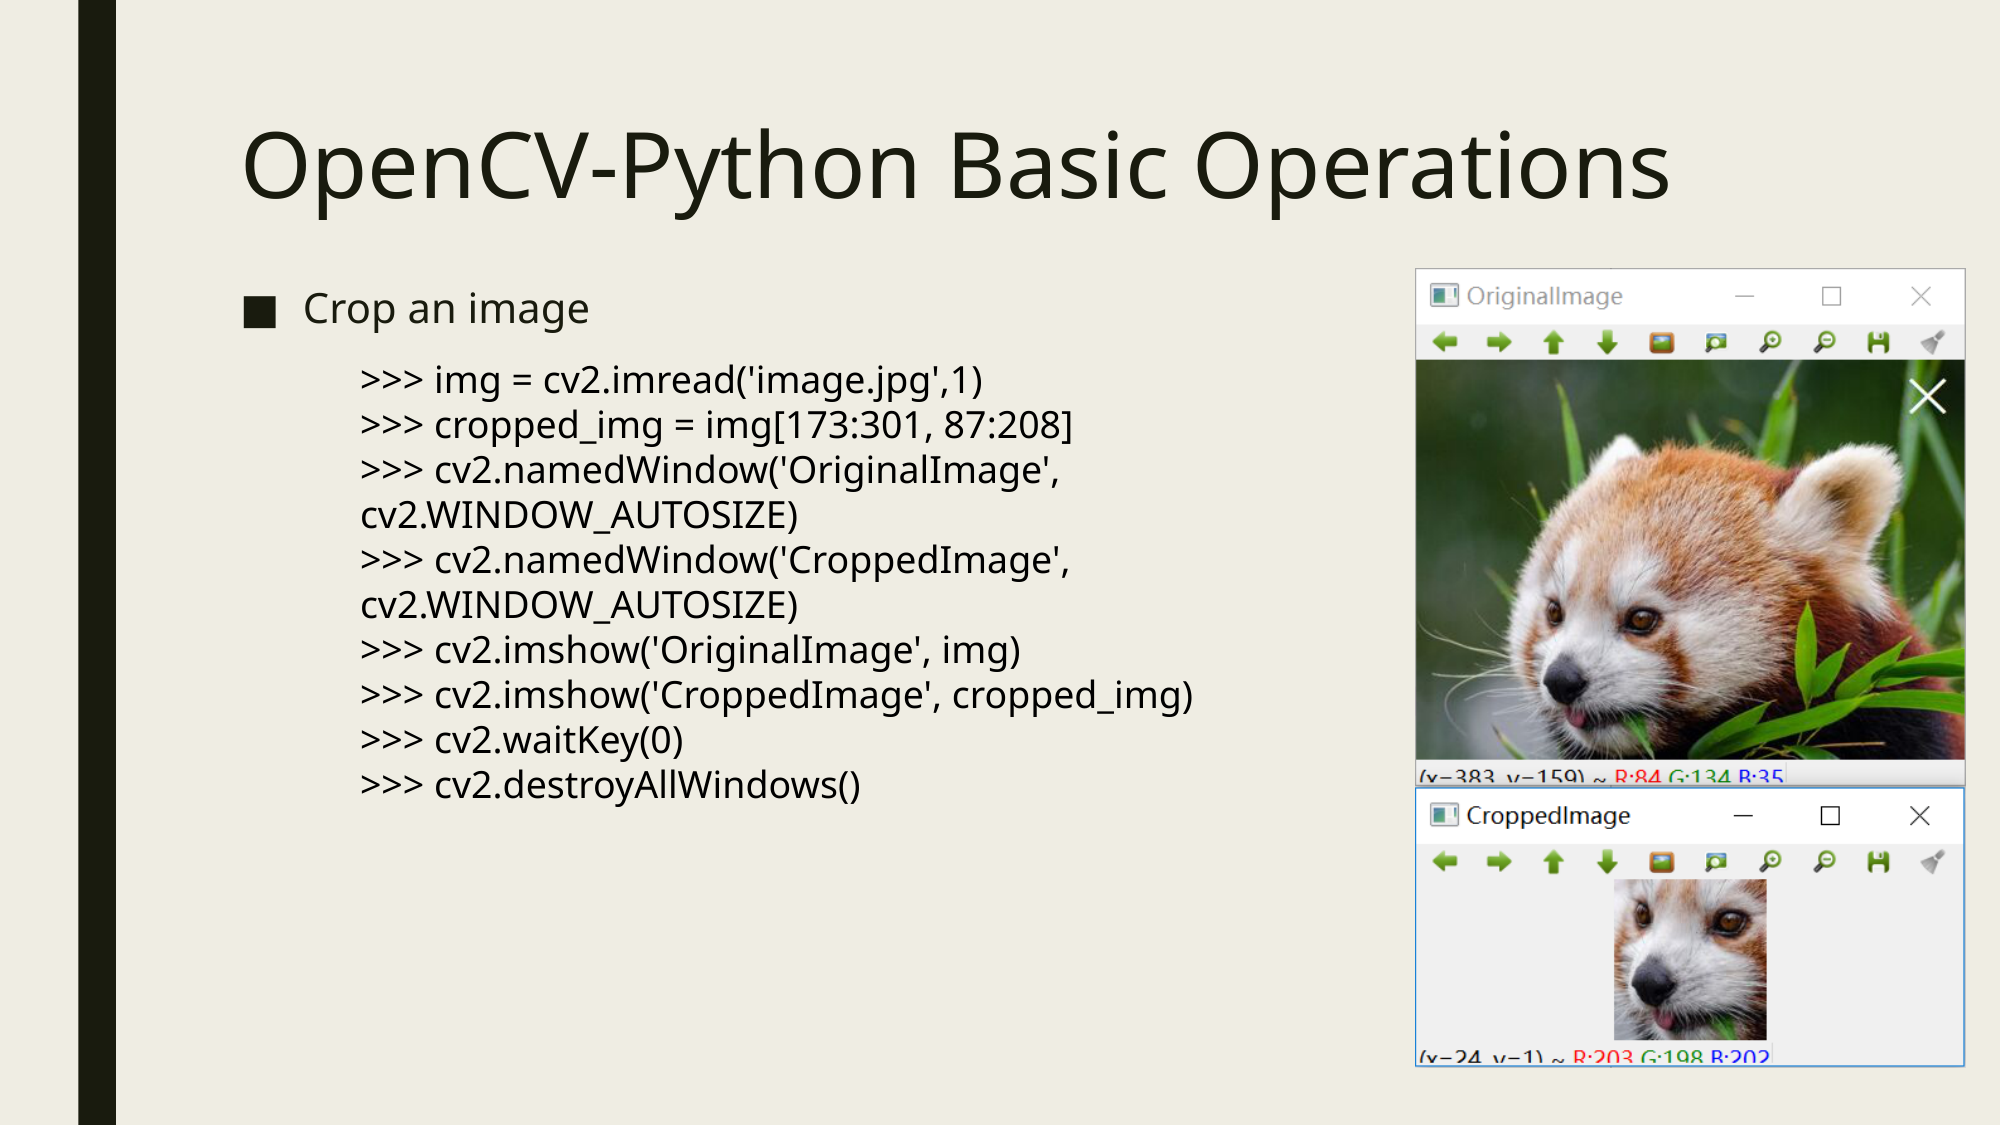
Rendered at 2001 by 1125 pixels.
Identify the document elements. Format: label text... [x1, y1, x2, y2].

title OpenCV-Python Basic Operations [225, 112, 1800, 278]
text_box >>> img = cv2.imread('image.jpg',1) >>> cropped_img = img[173:301, 87:208] >>> cv2.namedWindow('OriginalImage', cv2.WINDOW_AUTOSIZE) >>> cv2.namedWindow('CroppedImage', cv2.WINDOW_AUTOSIZE) >>> cv2.imshow('OriginalImage', img) >>> cv2.imshow('CroppedImage', cropped_img) >>> cv2.waitKey(0) >>> cv2.destroyAllWindows() [344, 348, 1410, 728]
list Crop an image [225, 278, 1800, 1099]
picture [1415, 268, 1966, 1068]
